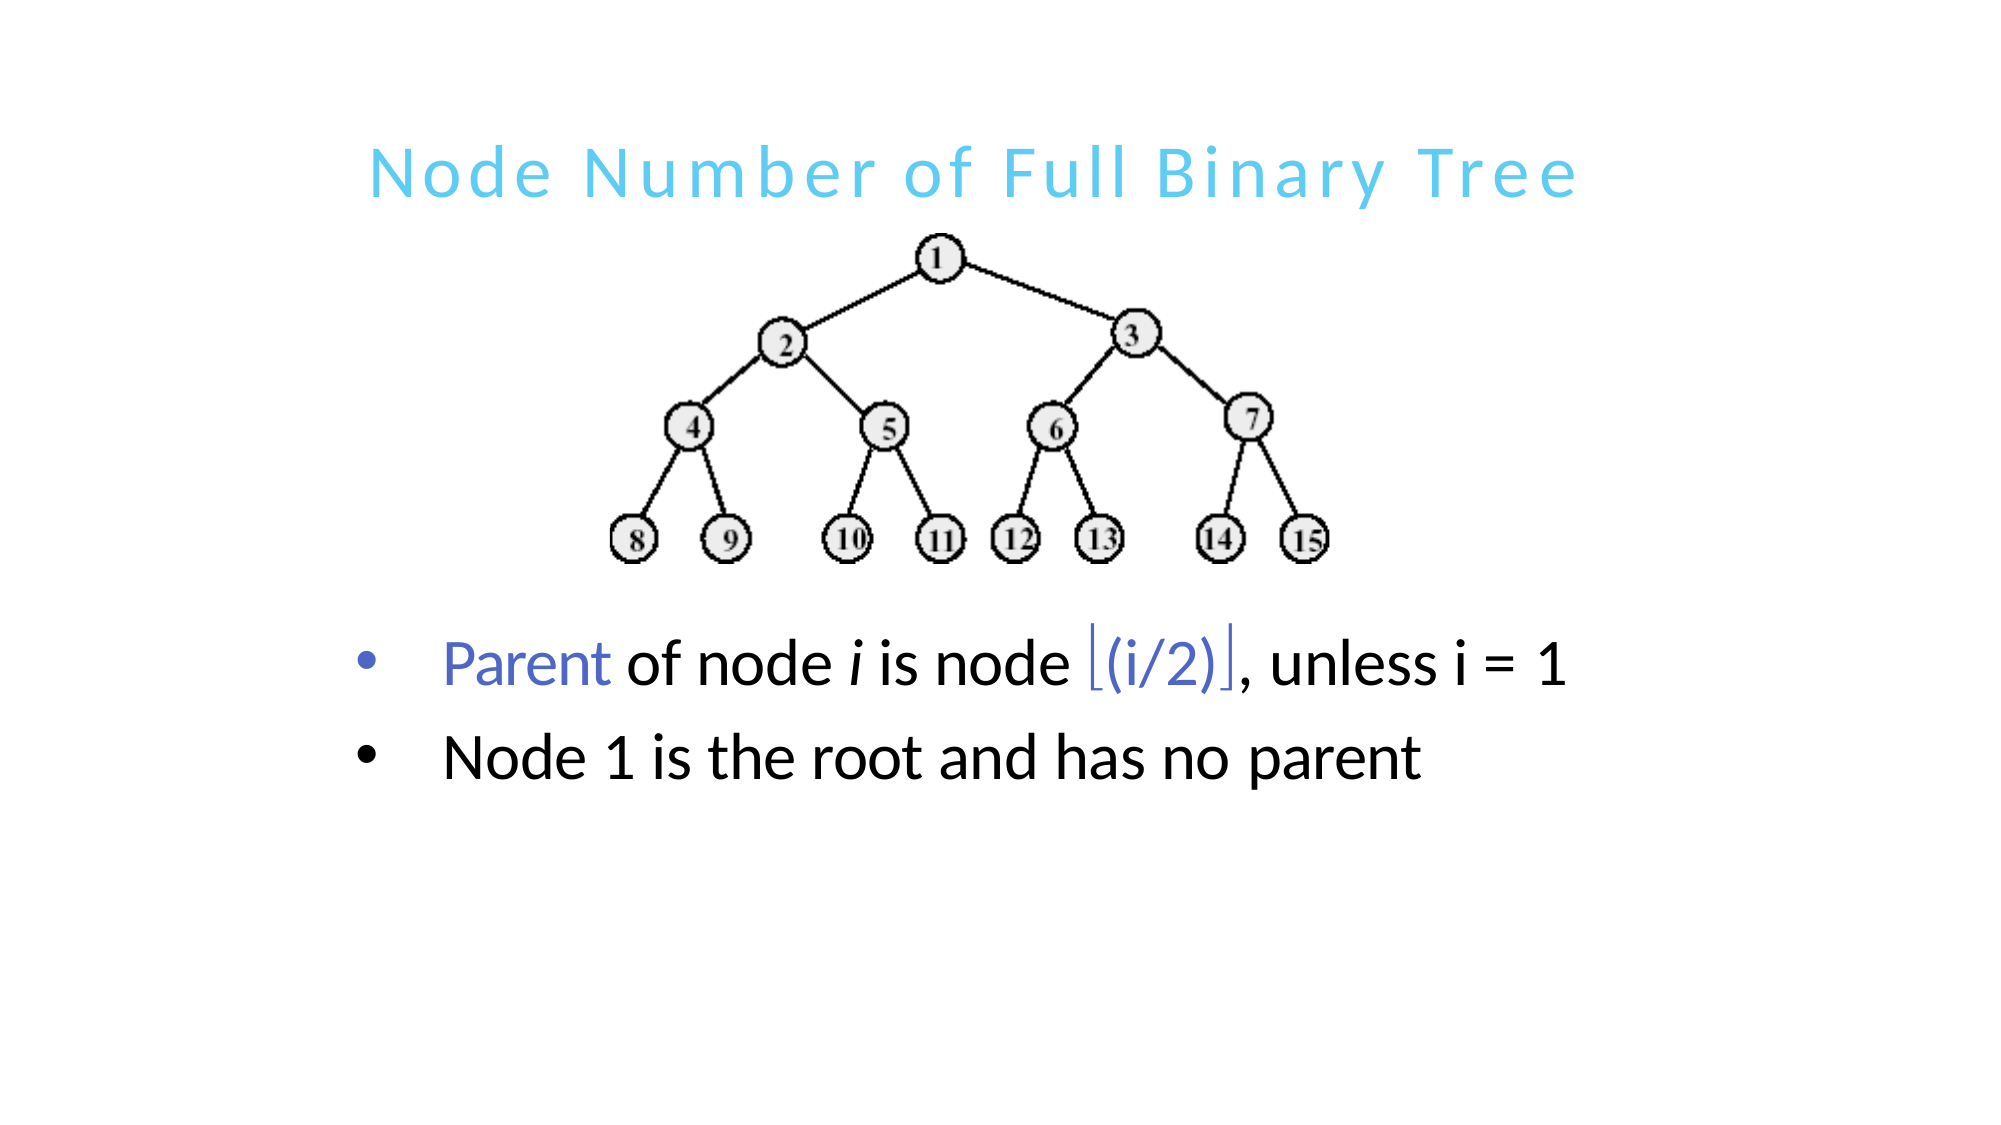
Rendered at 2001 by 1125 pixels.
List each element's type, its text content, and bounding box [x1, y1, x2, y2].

text_box [609, 311, 1330, 564]
title Node Number of Full Binary Tree [366, 120, 1587, 311]
text_box Parent of node i is node (i/2), unless i = 1 Node 1 is the root and has no parent [353, 603, 1586, 793]
